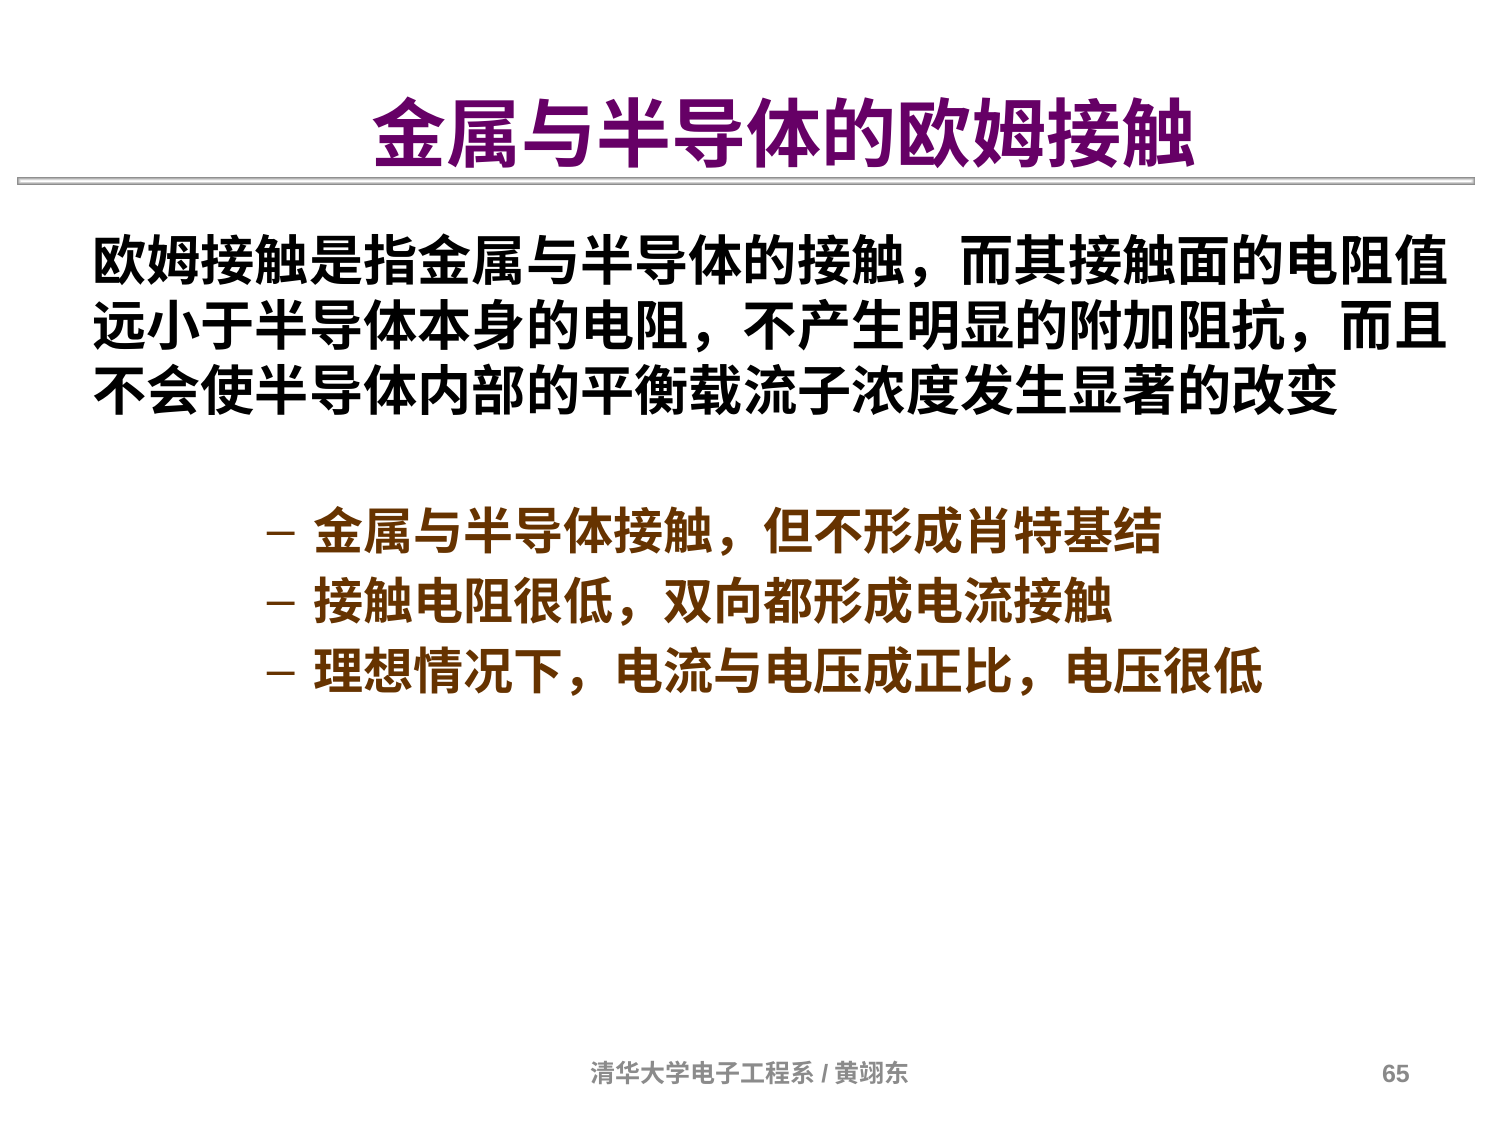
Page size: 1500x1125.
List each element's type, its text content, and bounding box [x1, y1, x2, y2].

text_box [17, 177, 1475, 185]
list 金属与半导体接触，但不形成肖特基结 接触电阻很低，双向都形成电流接触 理想情况下，电流与电压成正比，电压很低 [176, 491, 1500, 752]
text_box 欧姆接触是指金属与半导体的接触，而其接触面的电阻值远小于半导体本身的电阻，不产生明显的附加阻抗，而且不会使半导体内部的平衡载流子浓度发生显著的改变 [77, 218, 1475, 429]
slide_number 65 [1074, 1042, 1425, 1103]
title 金属与半导体的欧姆接触 [356, 66, 1495, 197]
footer 清华大学电子工程系/黄翊东 [512, 1042, 988, 1103]
